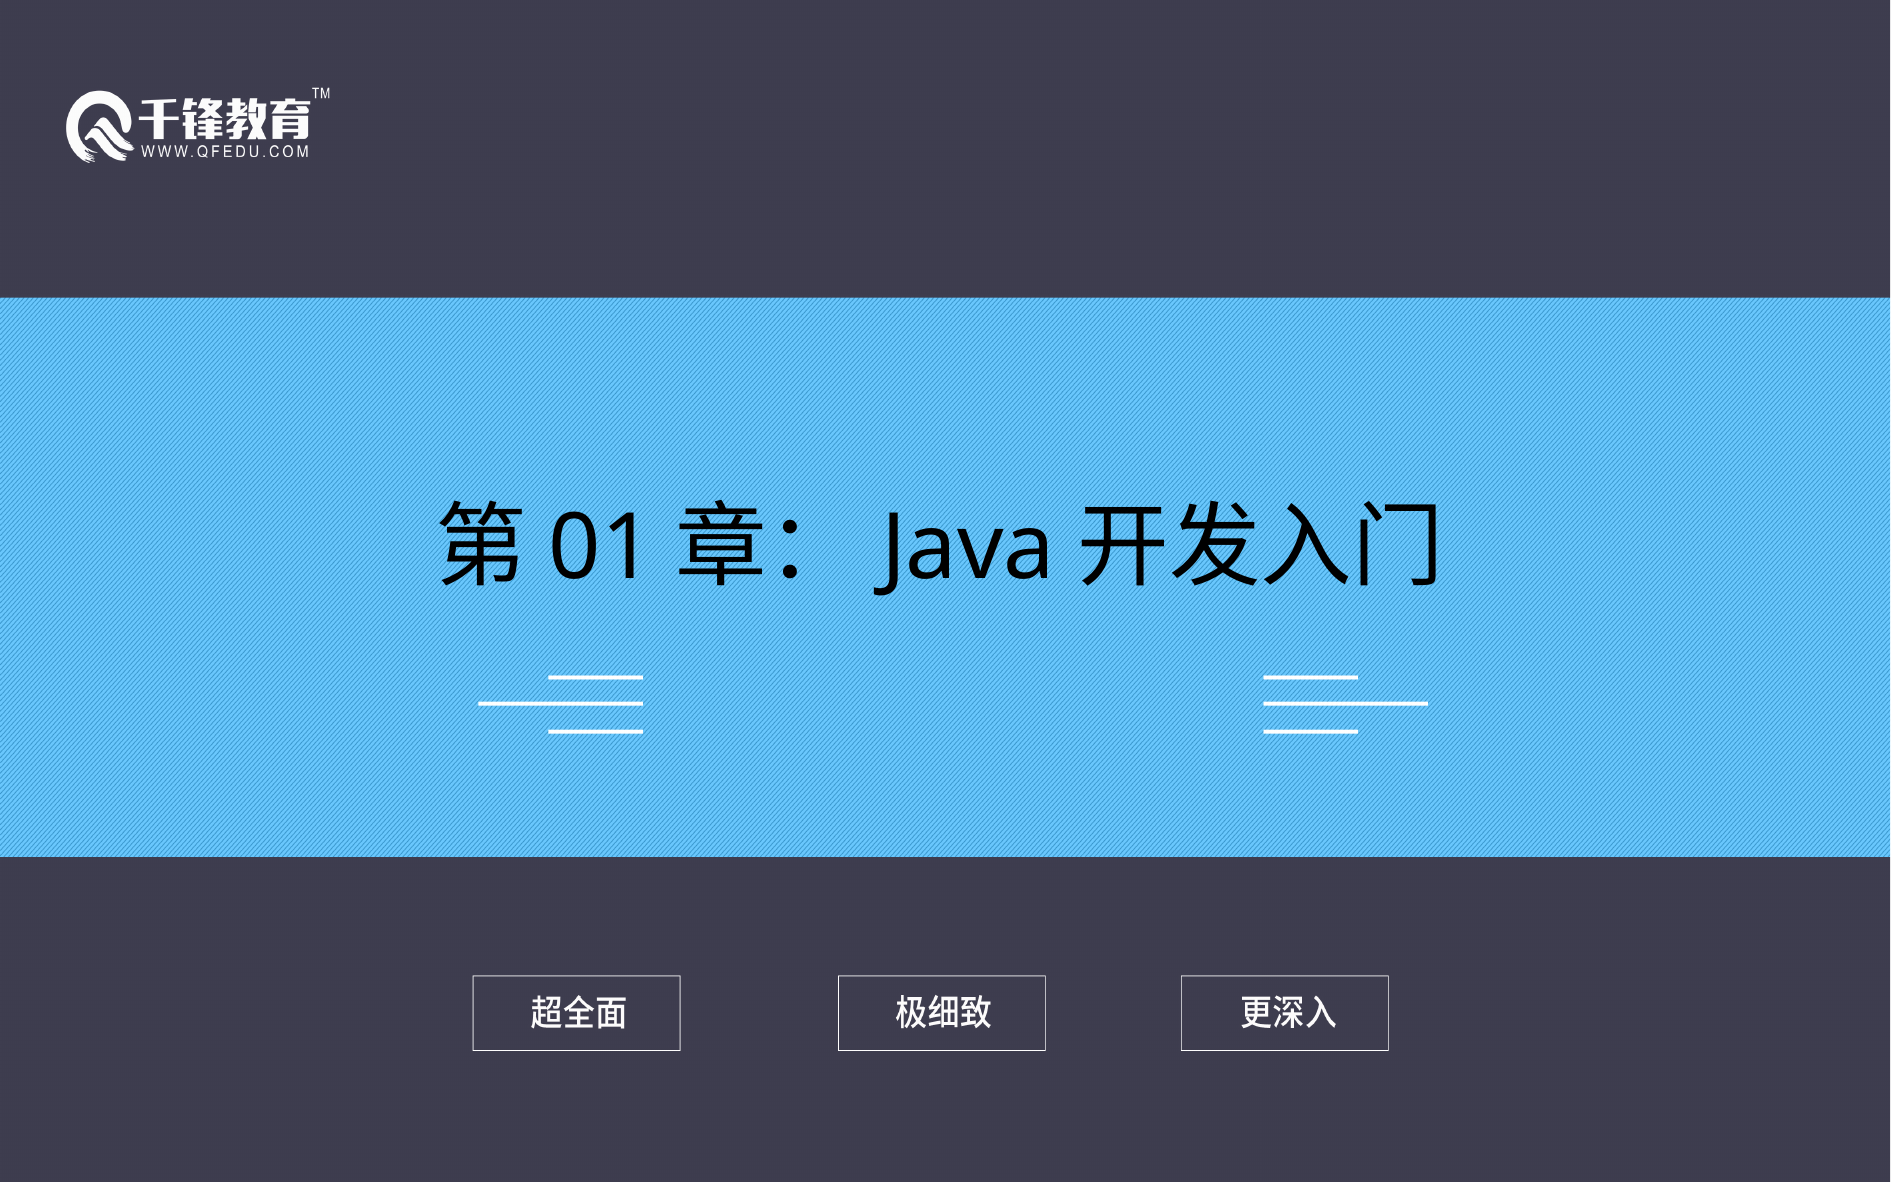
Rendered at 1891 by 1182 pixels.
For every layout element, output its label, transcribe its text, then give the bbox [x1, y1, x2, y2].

picture [0, 0, 1891, 1182]
title 第01章：Java开发入门 [136, 461, 1744, 622]
